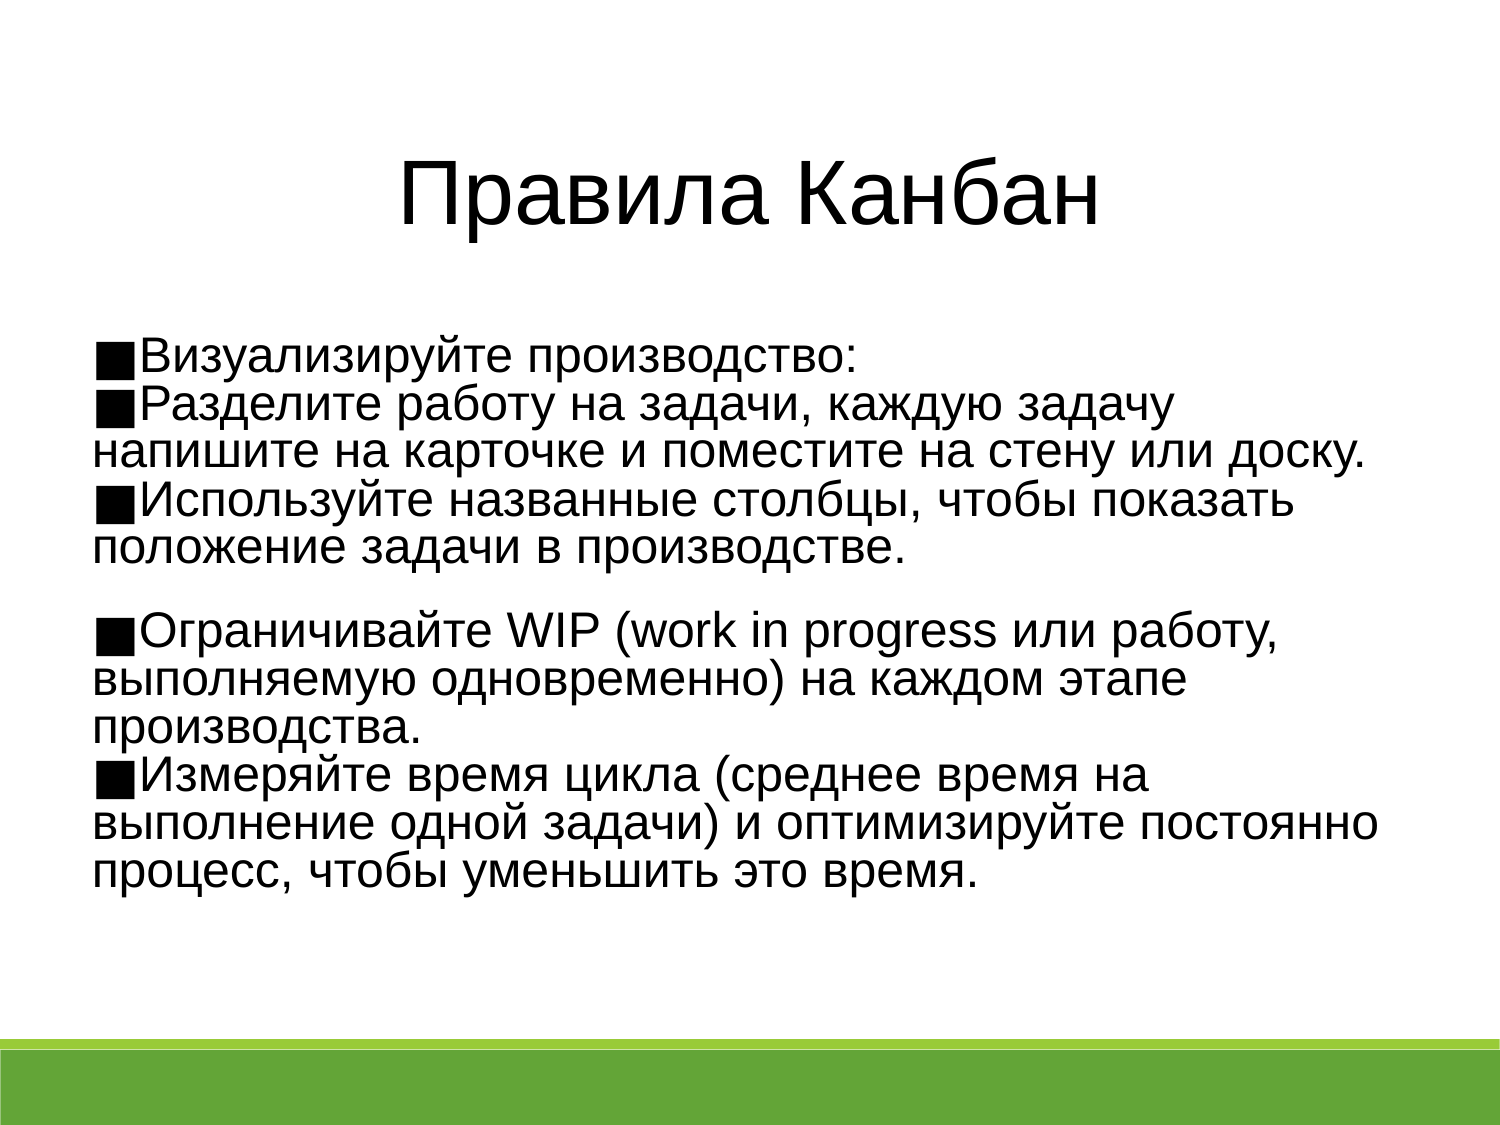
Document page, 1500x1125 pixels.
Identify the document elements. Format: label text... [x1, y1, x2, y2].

text_box Правила Канбан [75, 75, 1425, 300]
text_box Визуализируйте производство: Разделите работу на задачи, каждую задачу напишите на карточке и поместите на стену или доску. Используйте названные столбцы, чтобы показать положение задачи в производстве. Ограничивайте WIP (work in progress или работу, выполняемую одновременно) на каждом этапе производства. Измеряйте время цикла (среднее время на выполнение одной задачи) и оптимизируйте постоянно процесс, чтобы уменьшить это время. [76, 326, 1427, 1096]
